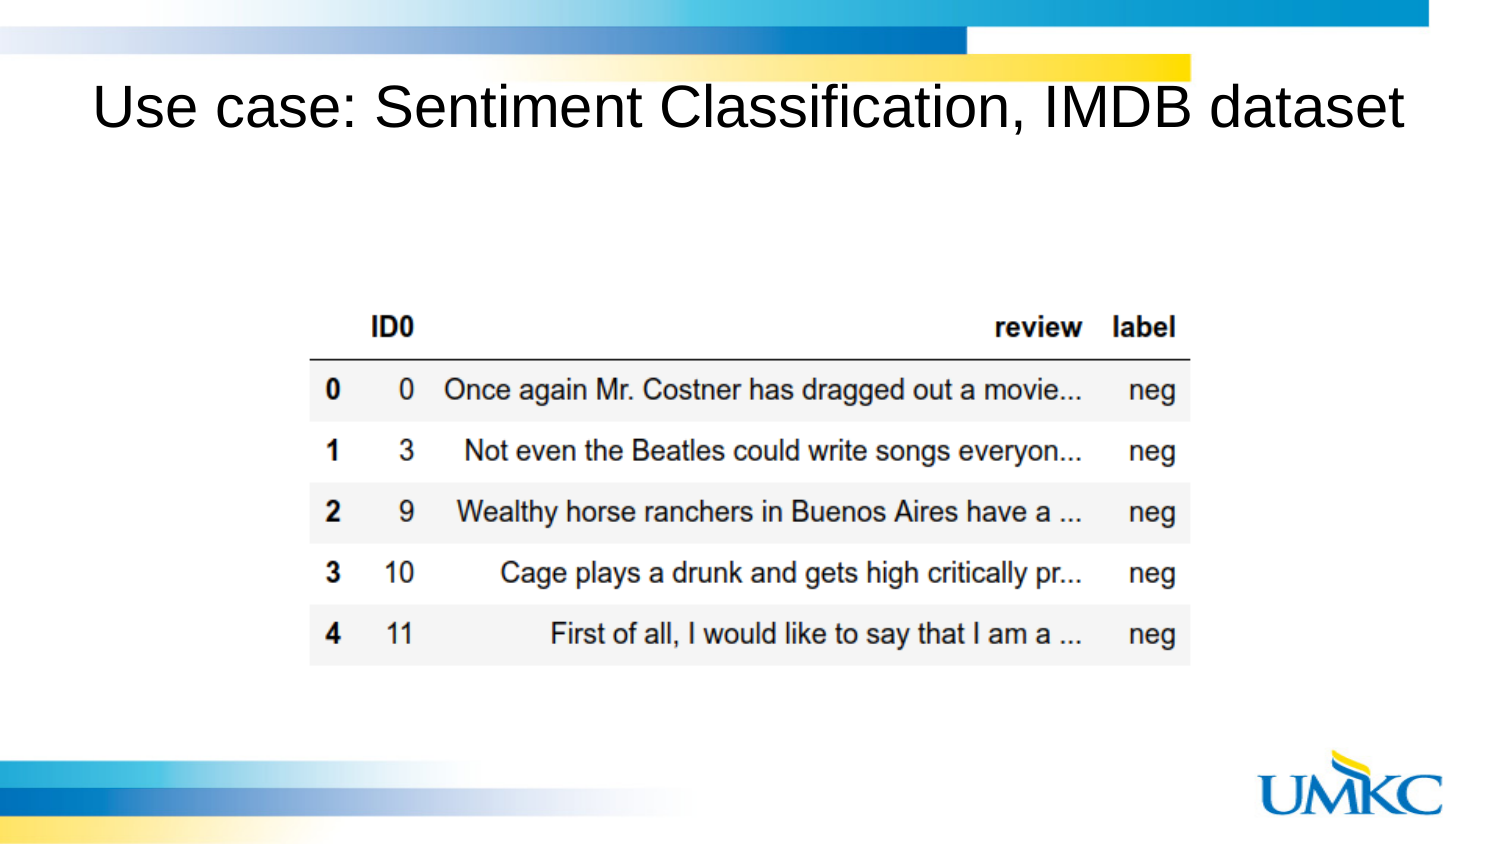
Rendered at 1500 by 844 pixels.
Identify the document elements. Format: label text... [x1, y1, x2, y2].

picture [0, 0, 1500, 844]
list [285, 270, 1215, 681]
title Use case: Sentiment Classification, IMDB dataset [75, 33, 1425, 175]
